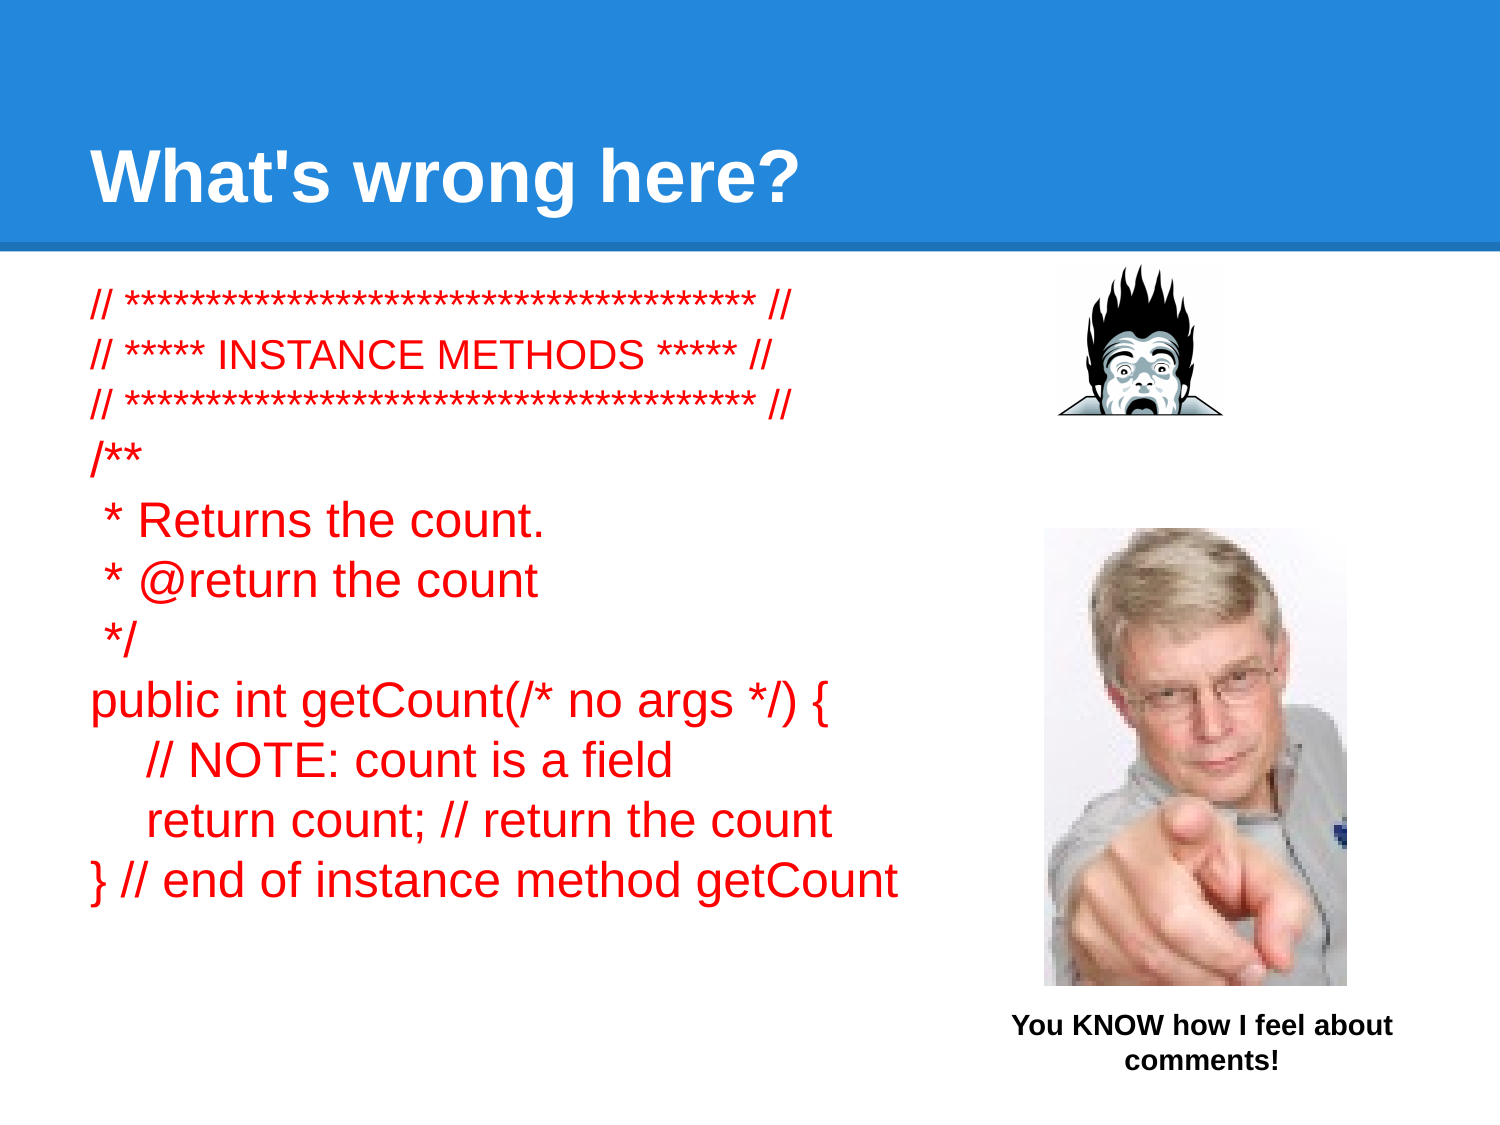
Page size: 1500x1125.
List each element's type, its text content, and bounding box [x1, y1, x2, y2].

picture [1044, 527, 1347, 986]
picture [1054, 262, 1225, 416]
title What's wrong here? [75, 45, 1425, 233]
text_box You KNOW how I feel about comments! [995, 991, 1410, 1092]
list // *************************************** // // ***** INSTANCE METHODS ***** // // *************************************** // /** * Returns the count. * @return the count */ public int getCount(/* no args */) { // NOTE: count is a field return count; // return the count } // end of instance method getCount [75, 262, 947, 1078]
